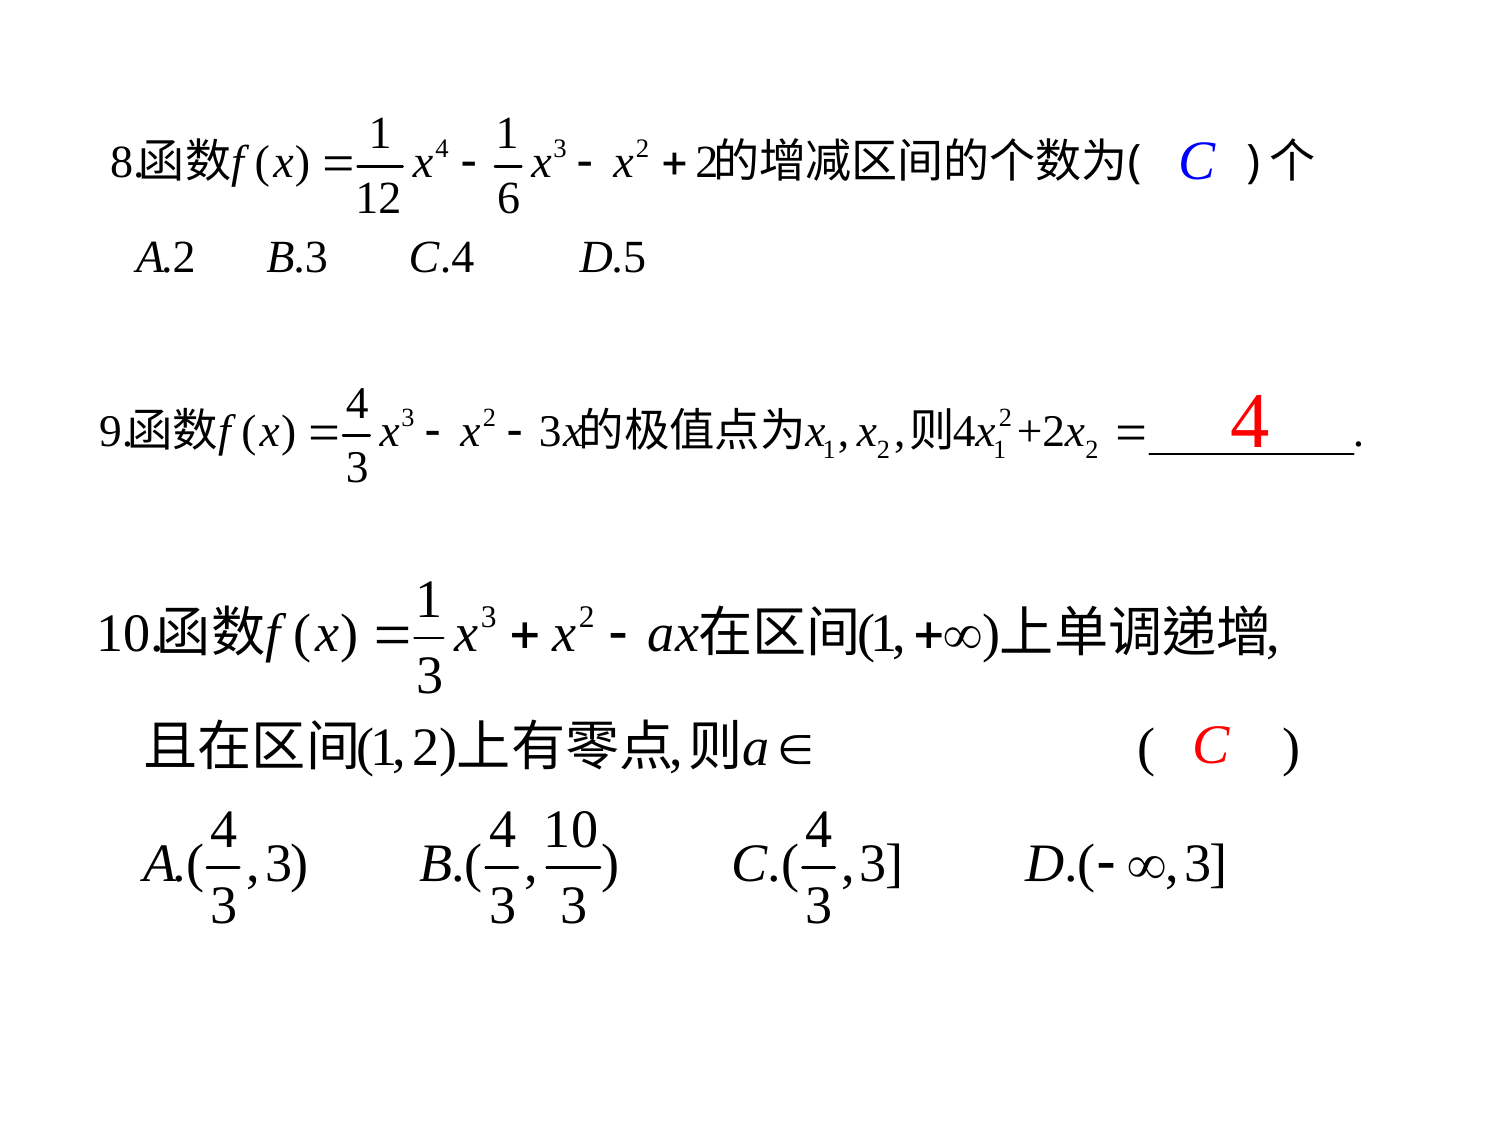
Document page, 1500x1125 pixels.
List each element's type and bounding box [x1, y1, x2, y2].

text_box [1171, 128, 1228, 195]
text_box [93, 562, 1310, 938]
text_box [93, 374, 1372, 493]
text_box [105, 105, 1325, 282]
text_box [1185, 712, 1242, 778]
text_box [1218, 374, 1285, 461]
